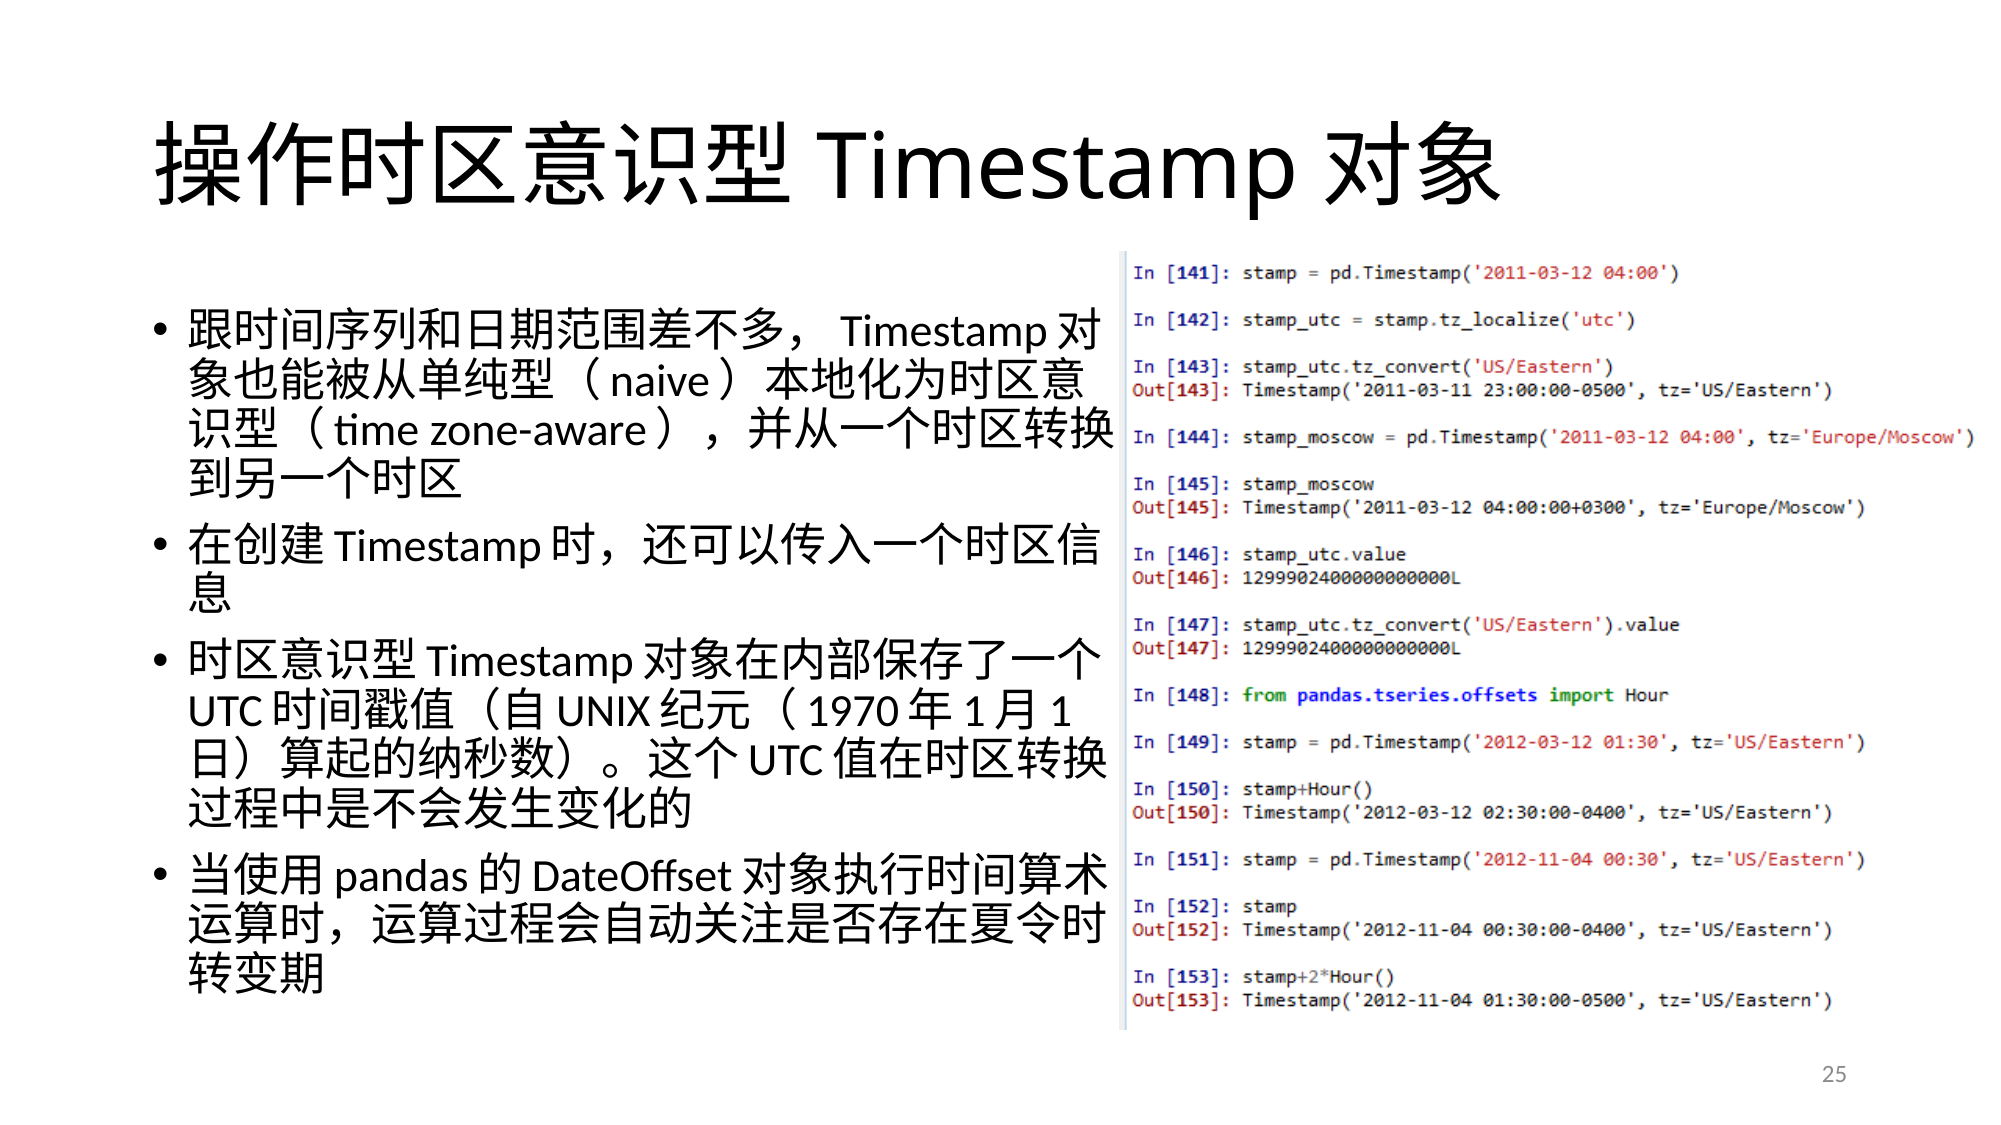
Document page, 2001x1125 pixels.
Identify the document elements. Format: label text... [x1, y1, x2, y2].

list 跟时间序列和日期范围差不多，Timestamp对象也能被从单纯型（naive）本地化为时区意识型（time zone-aware），并从一个时区转换到另一个时区 在创建Timestamp时，还可以传入一个时区信息 时区意识型Timestamp对象在内部保存了一个UTC时间戳值（自UNIX纪元（1970年1月1日）算起的纳秒数）。这个UTC值在时区转换过程中是不会发生变化的 当使用pandas的DateOffset对象执行时间算术运算时，运算过程会自动关注是否存在夏令时转变期 [137, 299, 1119, 1014]
slide_number 25 [1412, 1042, 1863, 1103]
picture [1119, 251, 1990, 1031]
title 操作时区意识型Timestamp对象 [137, 59, 1863, 278]
